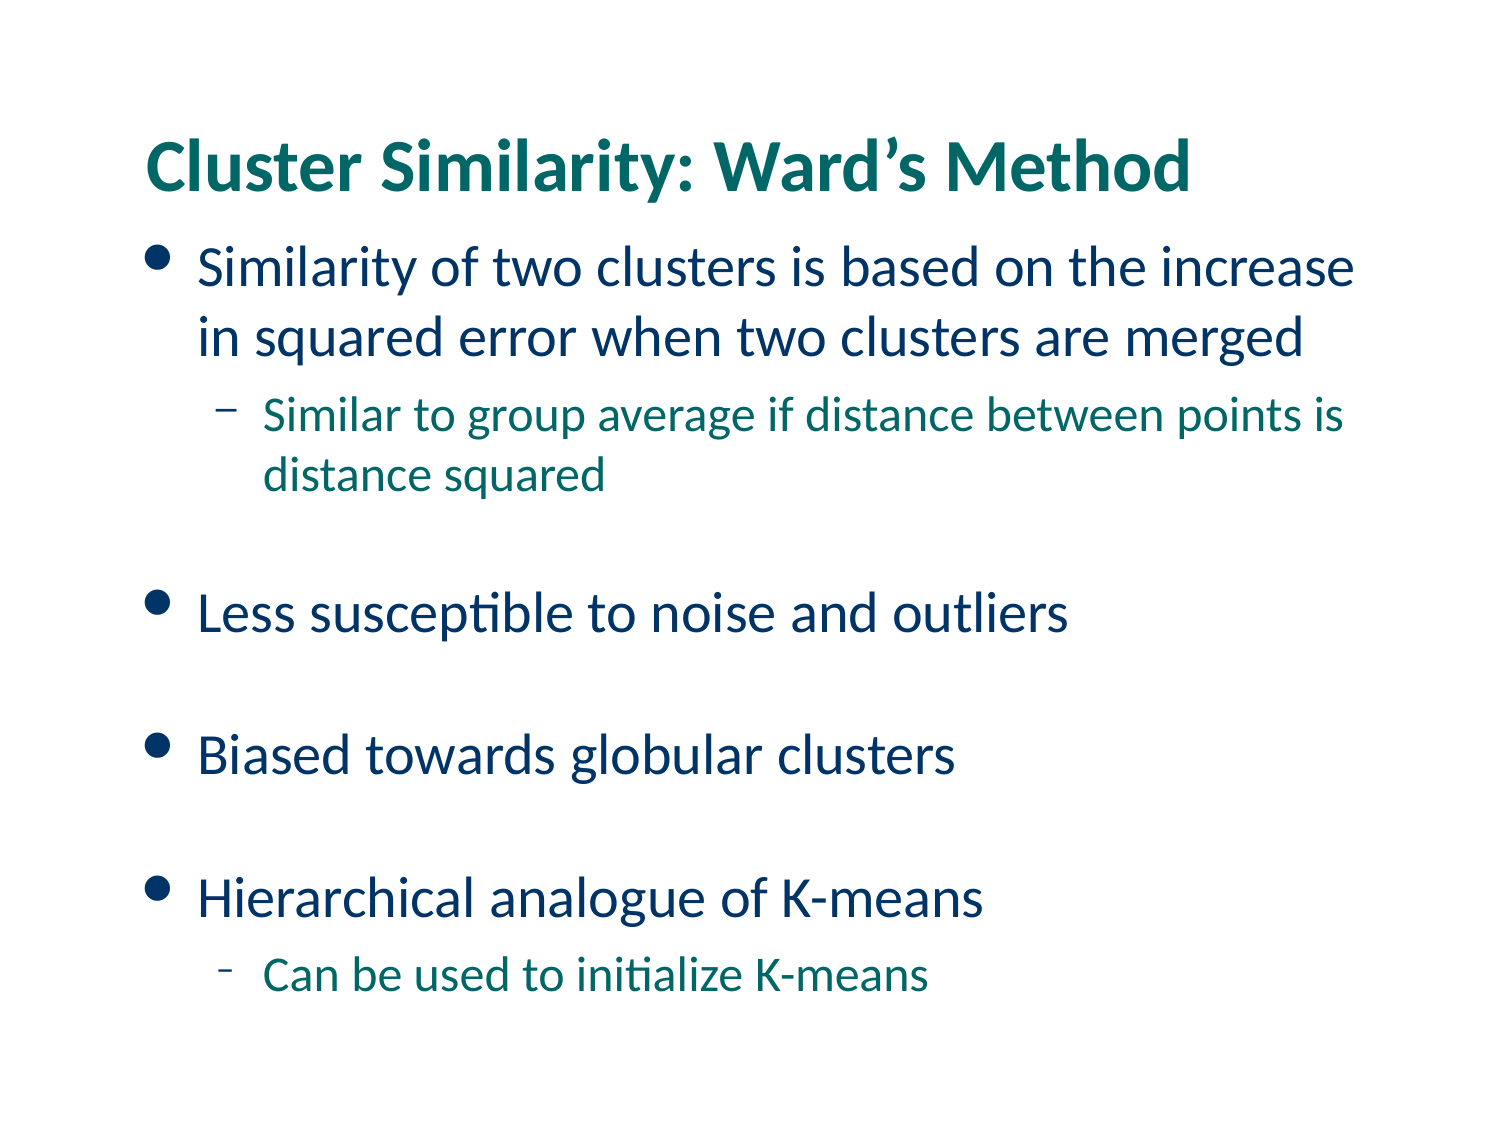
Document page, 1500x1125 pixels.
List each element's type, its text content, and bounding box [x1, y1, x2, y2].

text_box Similarity of two clusters is based on the increase in squared error when two clusters are merged Similar to group average if distance between points is distance squared Less susceptible to noise and outliers Biased towards globular clusters Hierarchical analogue of K-means Can be used to initialize K-means [138, 226, 1366, 1002]
title Cluster Similarity: Ward’s Method [144, 114, 1206, 226]
